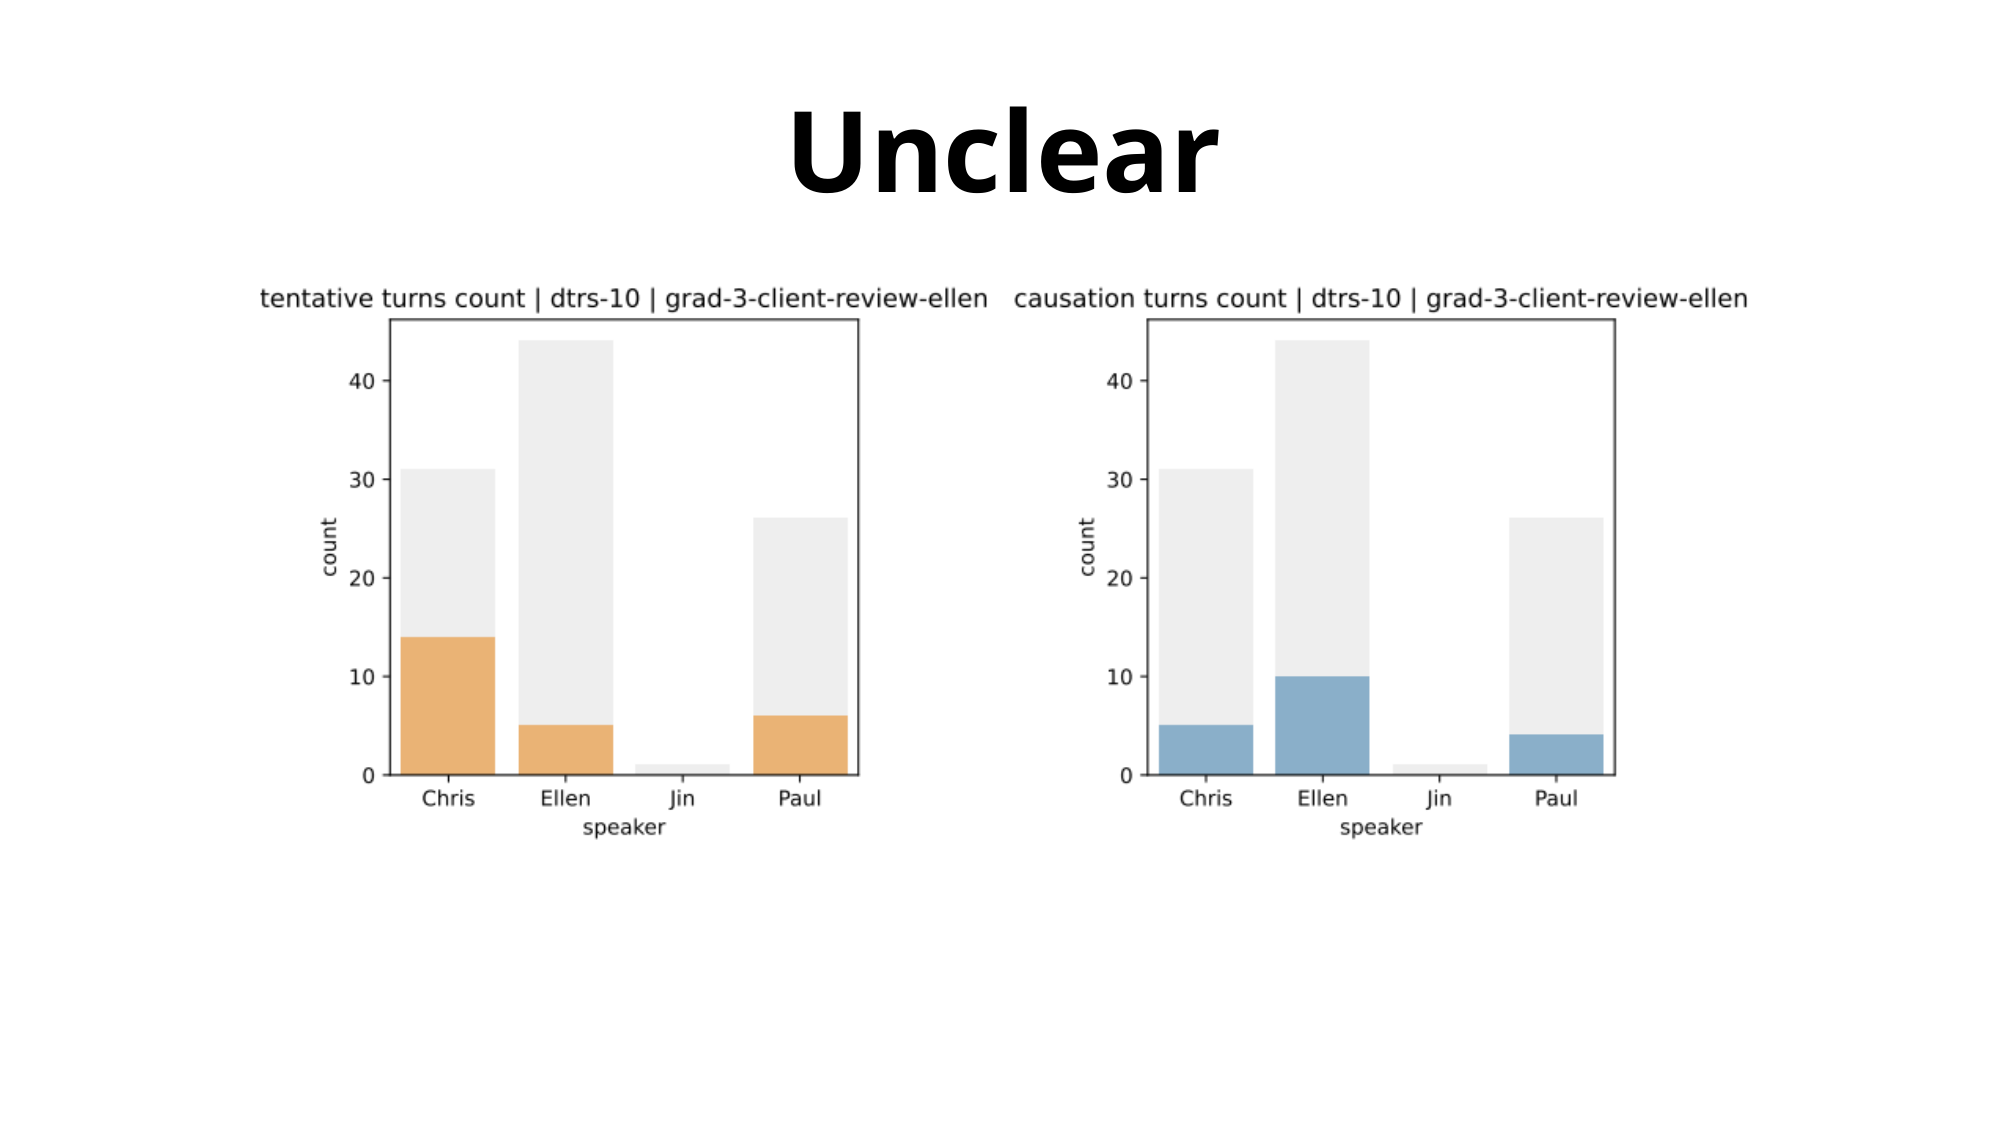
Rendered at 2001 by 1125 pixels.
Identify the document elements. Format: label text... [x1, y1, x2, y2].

text_box Unclear [770, 72, 1237, 222]
picture [245, 273, 1763, 851]
